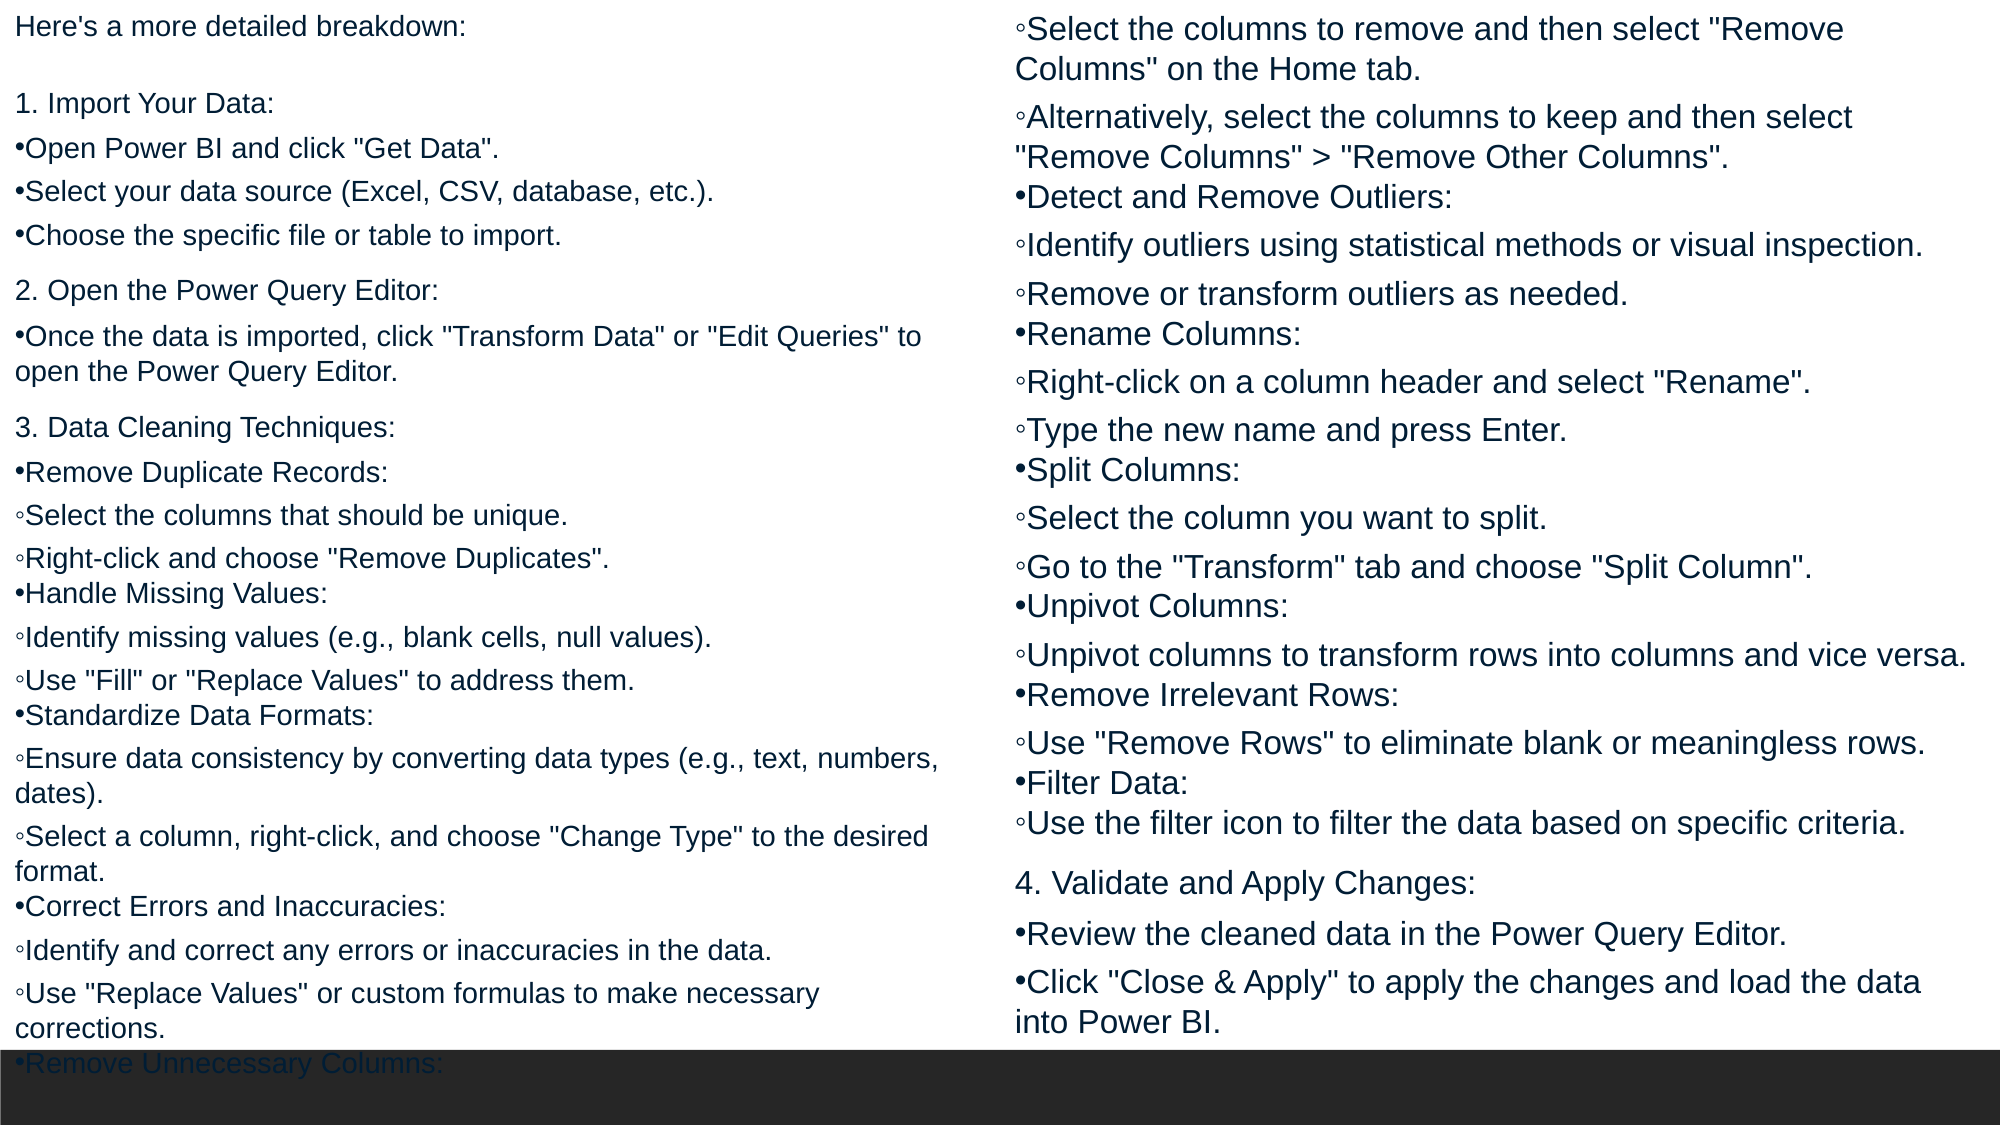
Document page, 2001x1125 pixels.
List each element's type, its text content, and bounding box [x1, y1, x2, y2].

text_box Select the columns to remove and then select "Remove Columns" on the Home tab. Alternatively, select the columns to keep and then select "Remove Columns" > "Remove Other Columns". Detect and Remove Outliers: Identify outliers using statistical methods or visual inspection. Remove or transform outliers as needed. Rename Columns: Right-click on a column header and select "Rename". Type the new name and press Enter. Split Columns: Select the column you want to split. Go to the "Transform" tab and choose "Split Column". Unpivot Columns: Unpivot columns to transform rows into columns and vice versa. Remove Irrelevant Rows: Use "Remove Rows" to eliminate blank or meaningless rows. Filter Data: Use the filter icon to filter the data based on specific criteria. 4. Validate and Apply Changes: Review the cleaned data in the Power Query Editor. Click "Close & Apply" to apply the changes and load the data into Power BI. [999, 0, 2000, 1048]
text_box Here's a more detailed breakdown: 1. Import Your Data: Open Power BI and click "Get Data". Select your data source (Excel, CSV, database, etc.). Choose the specific file or table to import. 2. Open the Power Query Editor: Once the data is imported, click "Transform Data" or "Edit Queries" to open the Power Query Editor. 3. Data Cleaning Techniques: Remove Duplicate Records: Select the columns that should be unique. Right-click and choose "Remove Duplicates". Handle Missing Values: Identify missing values (e.g., blank cells, null values). Use "Fill" or "Replace Values" to address them. Standardize Data Formats: Ensure data consistency by converting data types (e.g., text, numbers, dates). Select a column, right-click, and choose "Change Type" to the desired format. Correct Errors and Inaccuracies: Identify and correct any errors or inaccuracies in the data. Use "Replace Values" or custom formulas to make necessary corrections. Remove Unnecessary Columns: [0, 0, 1002, 1087]
